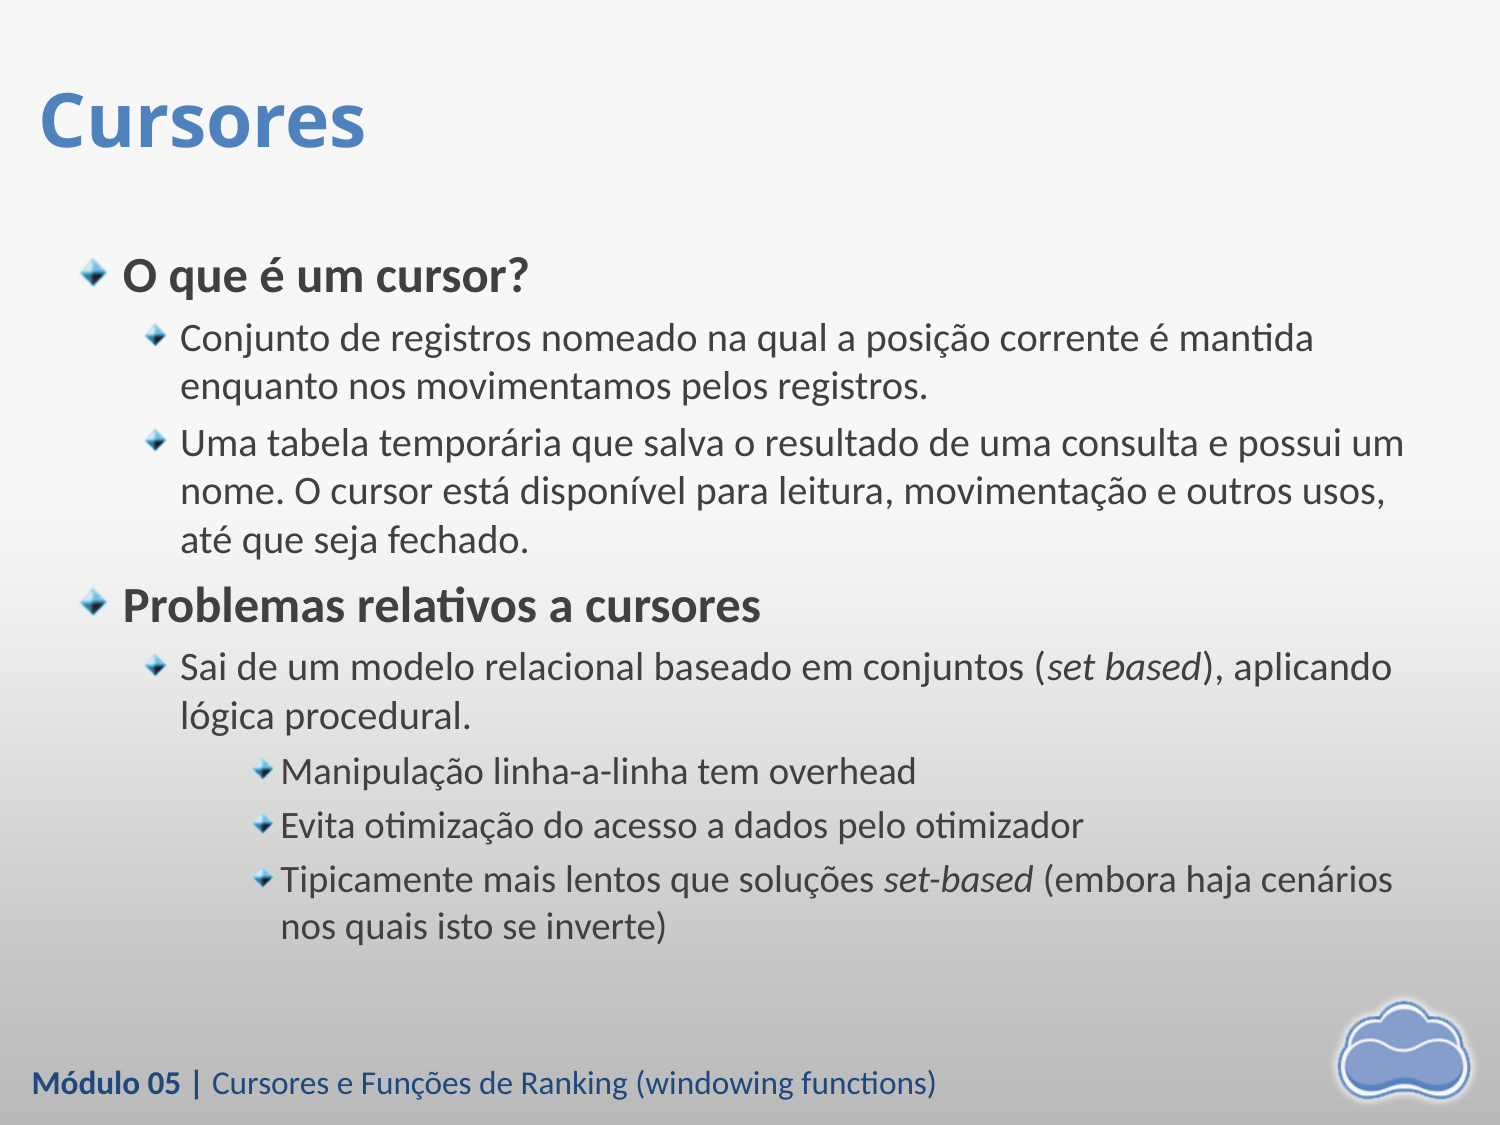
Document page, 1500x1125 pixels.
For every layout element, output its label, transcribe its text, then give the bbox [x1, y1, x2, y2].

title Cursores [23, 58, 1500, 176]
list O que é um cursor? Conjunto de registros nomeado na qual a posição corrente é mantida enquanto nos movimentamos pelos registros. Uma tabela temporária que salva o resultado de uma consulta e possui um nome. O cursor está disponível para leitura, movimentação e outros usos, até que seja fechado. Problemas relativos a cursores Sai de um modelo relacional baseado em conjuntos (set based), aplicando lógica procedural. Manipulação linha-a-linha tem overhead Evita otimização do acesso a dados pelo otimizador Tipicamente mais lentos que soluções set-based (embora haja cenários nos quais isto se inverte) [58, 234, 1430, 961]
picture [0, 0, 1500, 1125]
